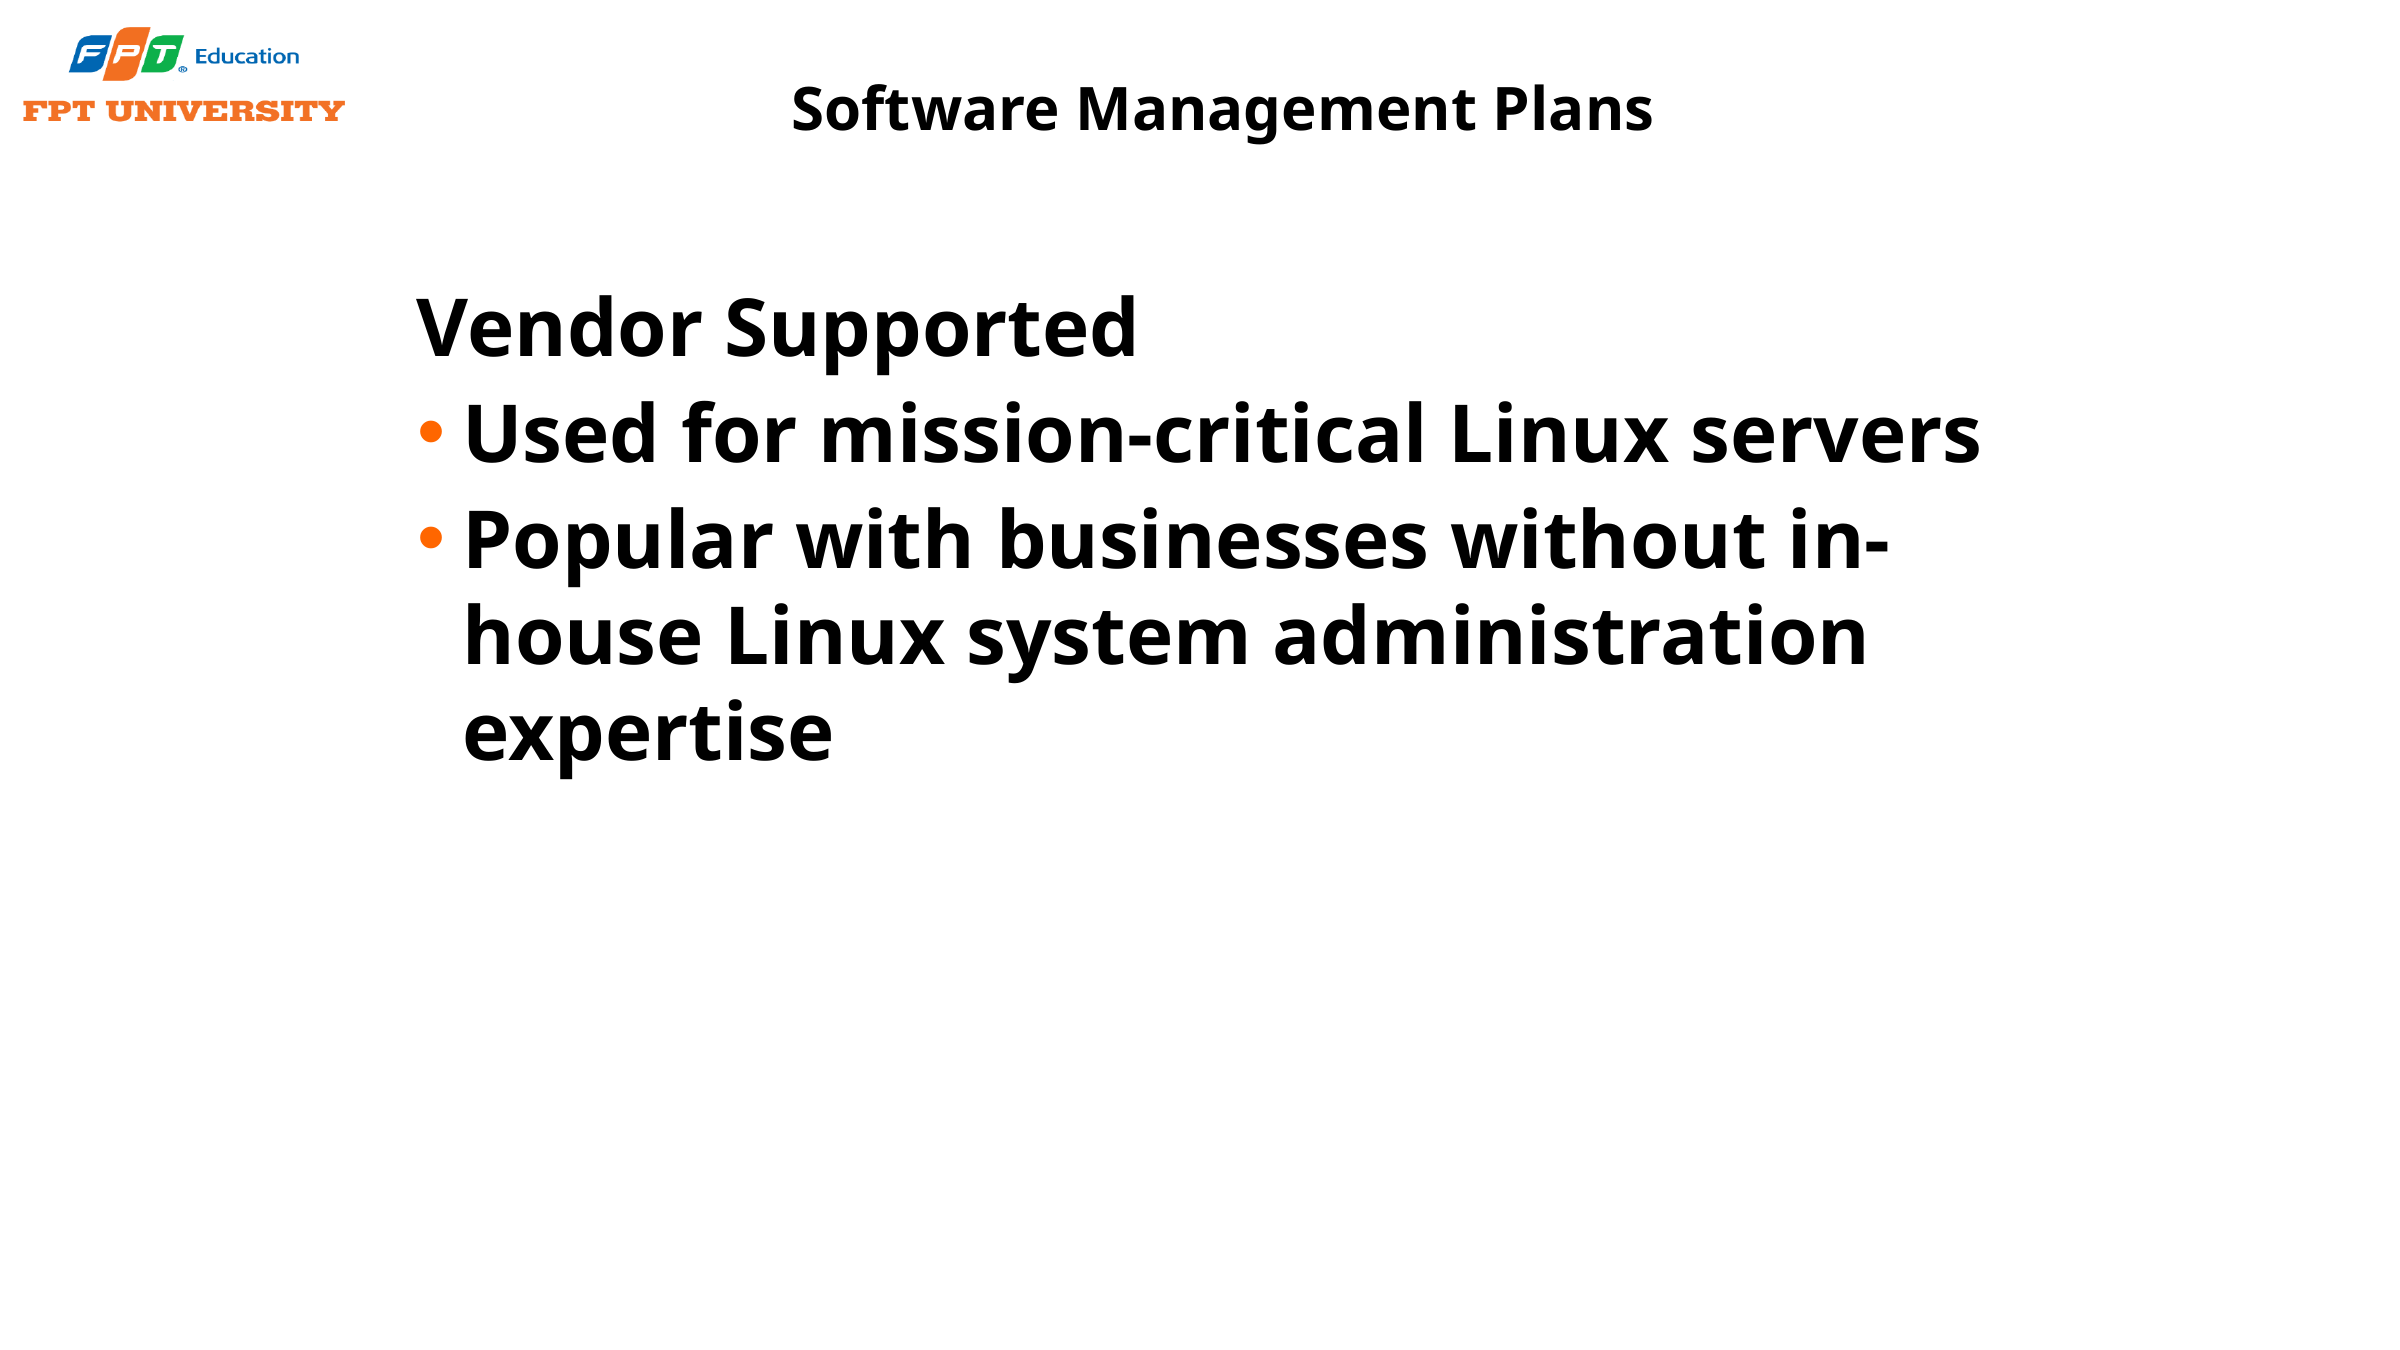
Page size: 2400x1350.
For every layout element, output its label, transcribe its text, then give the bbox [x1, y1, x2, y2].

title Software Management Plans [405, 59, 2041, 155]
list Vendor Supported Used for mission-critical Linux servers Popular with businesses without in-house Linux system administration expertise [405, 265, 2041, 1127]
picture [0, 0, 357, 147]
